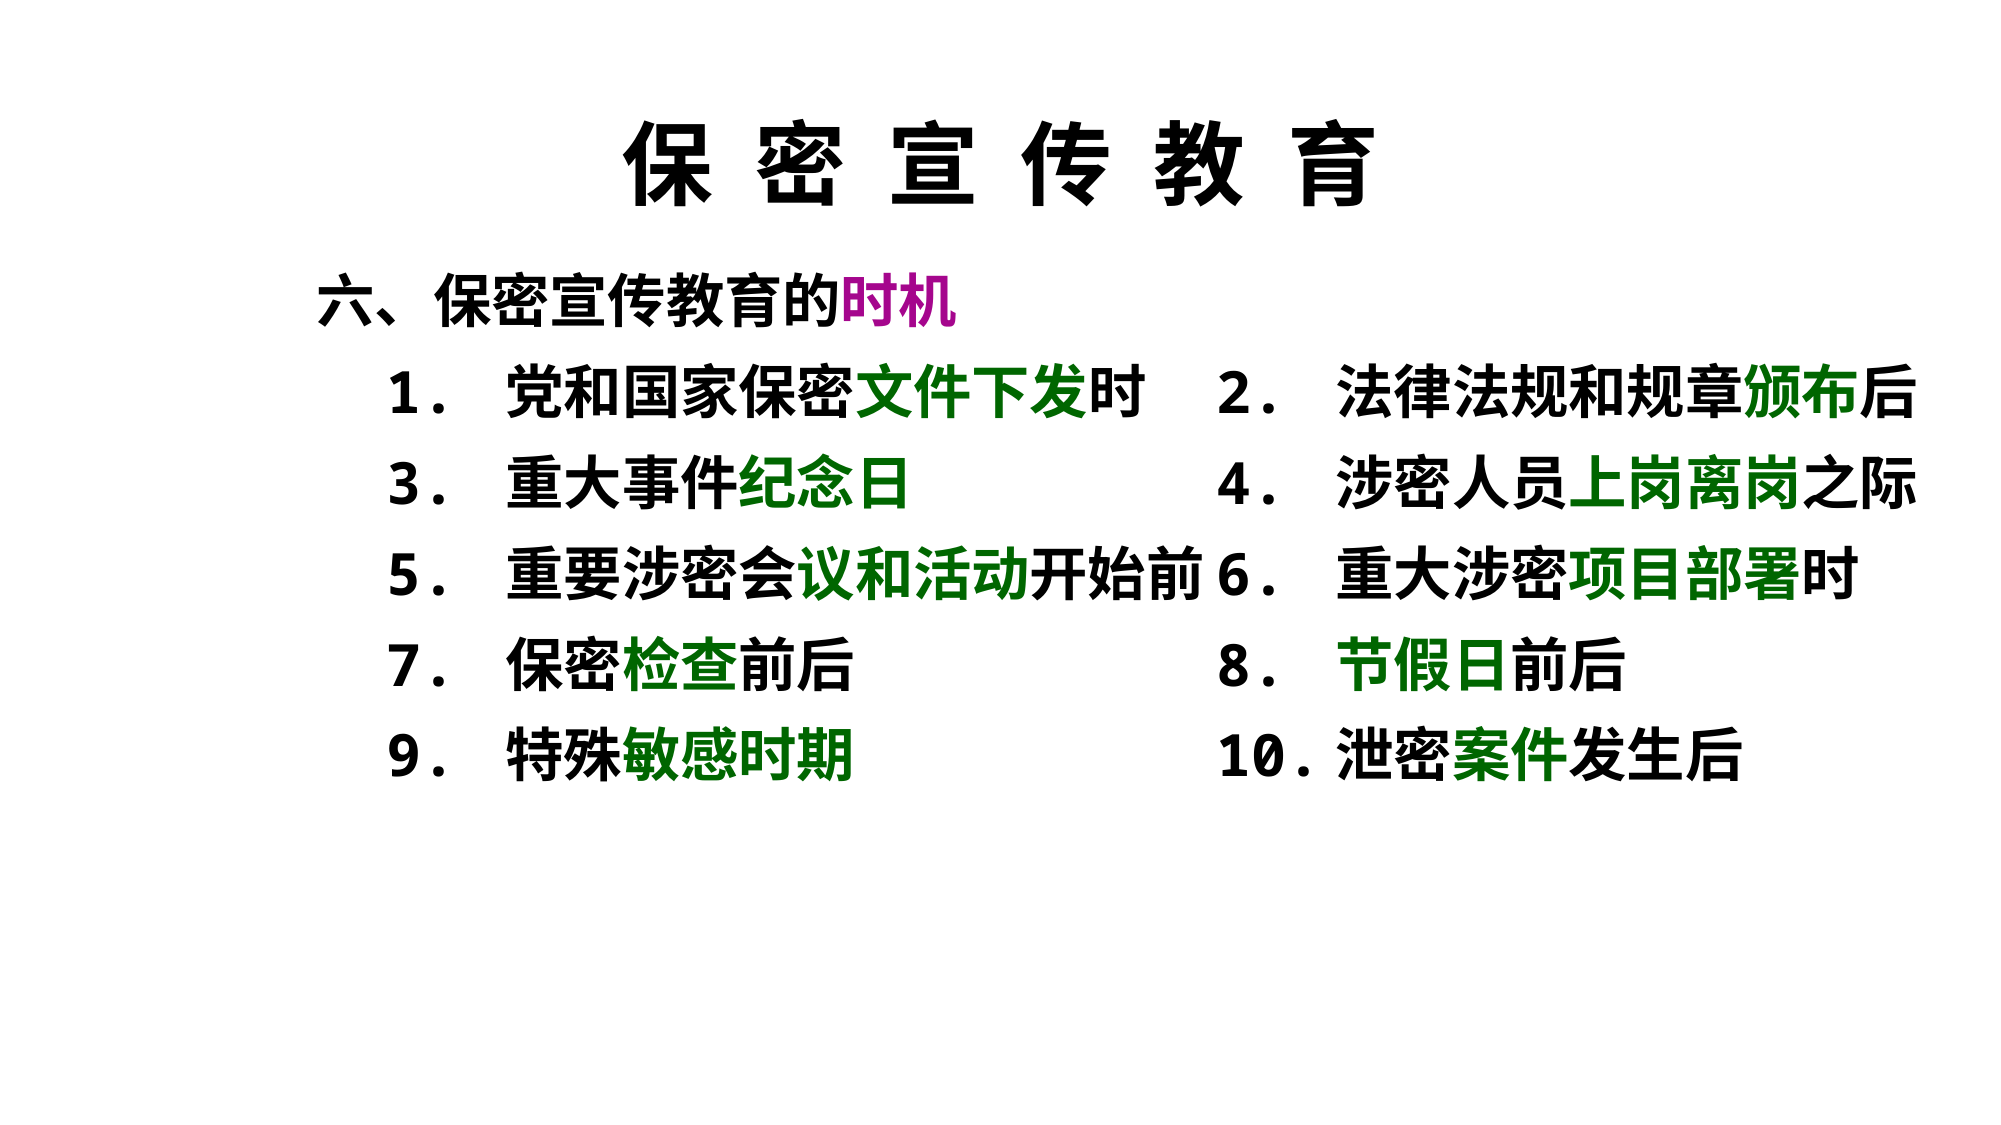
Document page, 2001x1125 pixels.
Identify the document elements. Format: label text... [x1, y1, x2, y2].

list 六、保密宣传教育的时机 1. 党和国家保密文件下发时 2. 法律法规和规章颁布后 3. 重大事件纪念日 4. 涉密人员上岗离岗之际 5. 重要涉密会议和活动开始前 6. 重大涉密项目部署时 7. 保密检查前后 8. 节假日前后 9. 特殊敏感时期 10.泄密案件发生后 [1, 236, 2000, 1102]
title 保 密 宣 传 教 育 [137, 59, 1863, 236]
